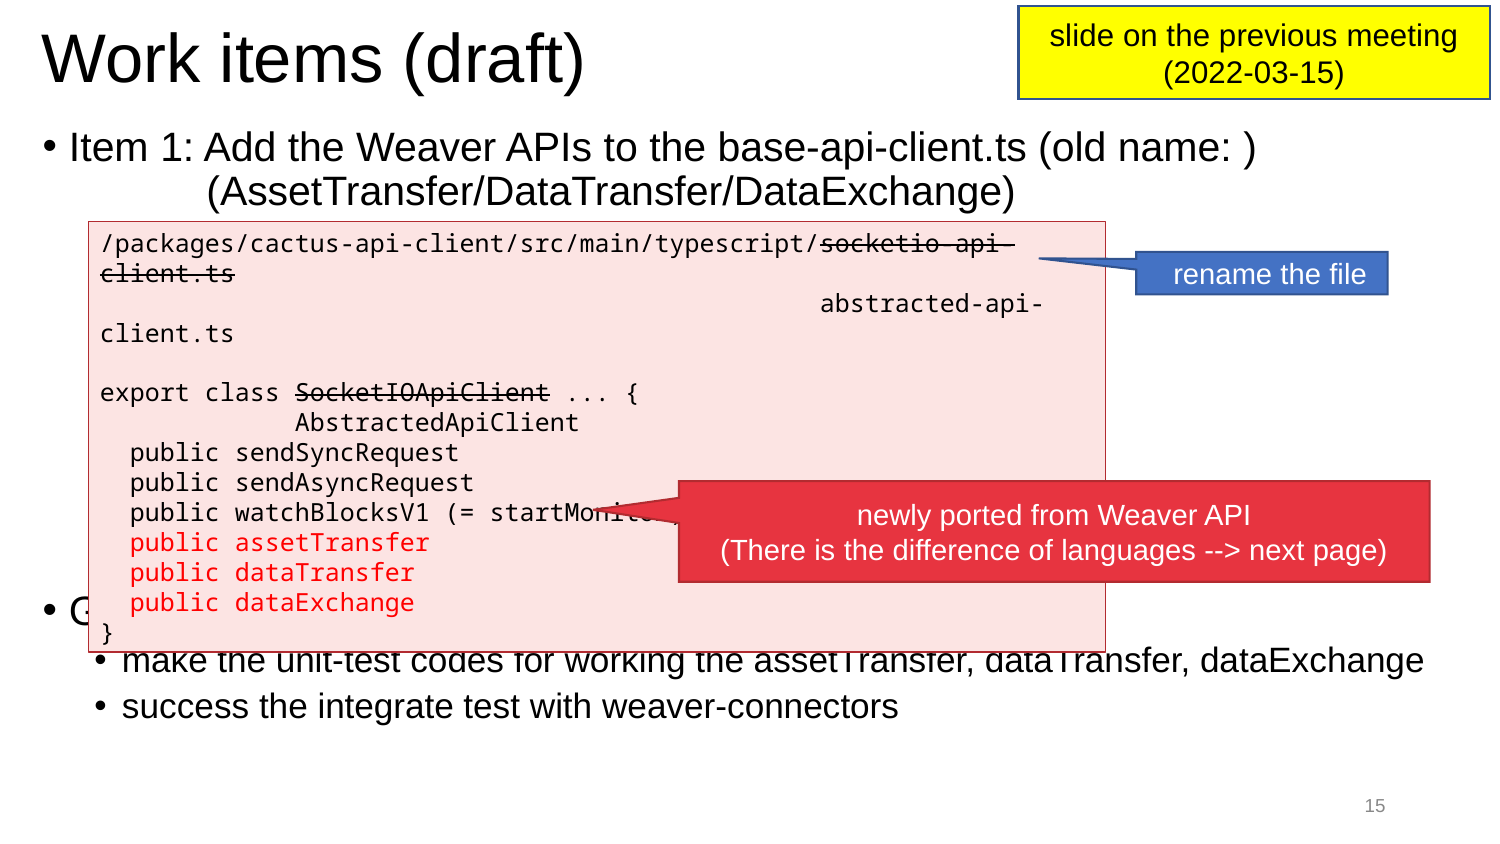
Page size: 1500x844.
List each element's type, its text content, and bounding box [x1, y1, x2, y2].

title Work items (draft) [30, 16, 1468, 104]
text_box slide on the previous meeting (2022-03-15) [1018, 6, 1490, 100]
text_box rename the file [1038, 251, 1388, 295]
list Item 1: Add the Weaver APIs to the base-api-client.ts (old name: ) (AssetTransfer/DataTransfer/DataExchange) Goal of the item 1: make the unit-test codes for working the assetTransfer, dataTransfer, dataExchange success the integrate test with weaver-connectors [30, 120, 1468, 764]
slide_number ‹#› [1059, 782, 1397, 827]
text_box /packages/cactus-api-client/src/main/typescript/socketio-api-client.ts abstracted-api-client.ts export class SocketIOApiClient ... { AbstractedApiClient public sendSyncRequest public sendAsyncRequest public watchBlocksV1 (= startMonitor) public assetTransfer public dataTransfer public dataExchange } [88, 221, 1106, 652]
text_box newly ported from Weaver API (There is the difference of languages --> next page) [592, 481, 1430, 582]
